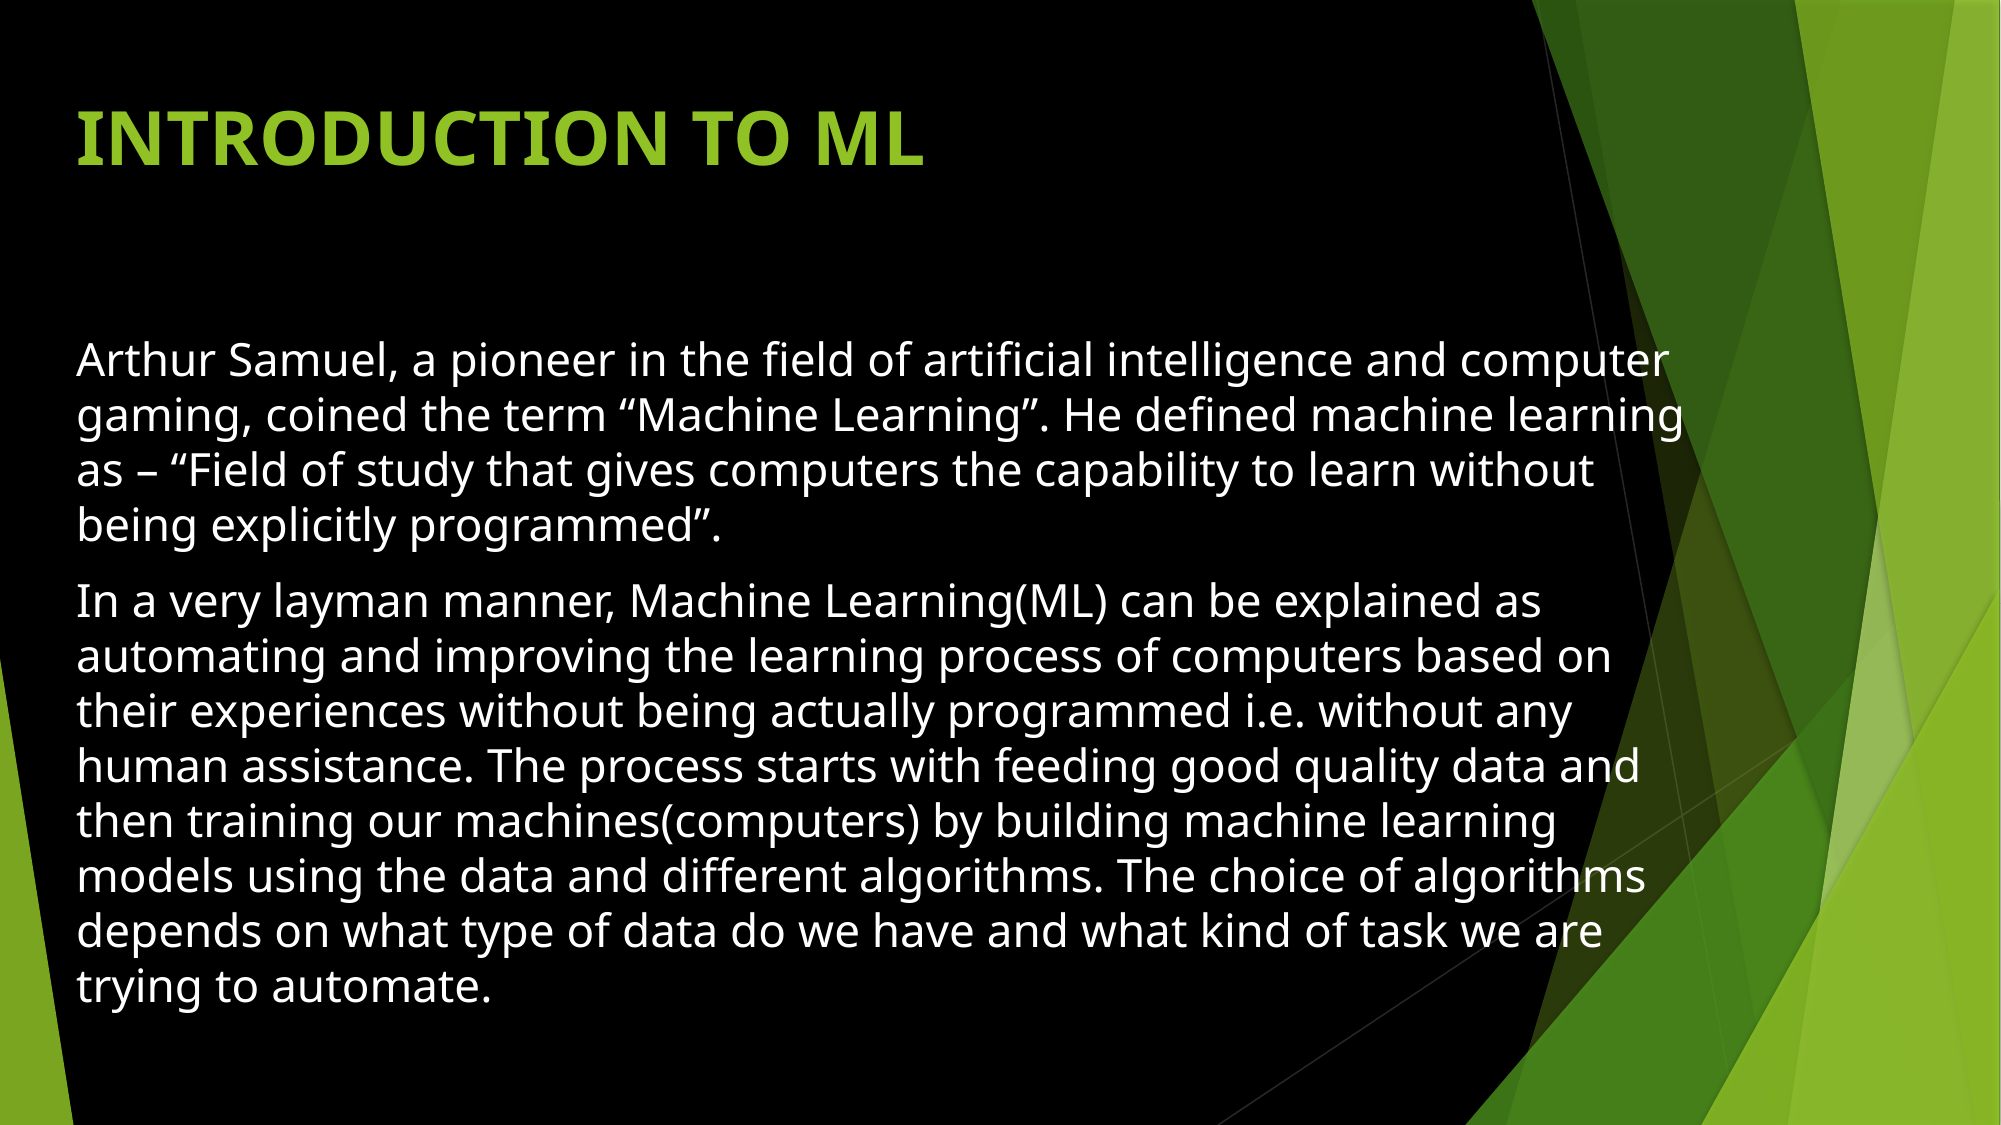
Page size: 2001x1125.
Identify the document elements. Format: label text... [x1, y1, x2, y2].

list Arthur Samuel, a pioneer in the field of artificial intelligence and computer gaming, coined the term “Machine Learning”. He defined machine learning as – “Field of study that gives computers the capability to learn without being explicitly programmed”. In a very layman manner, Machine Learning(ML) can be explained as automating and improving the learning process of computers based on their experiences without being actually programmed i.e. without any human assistance. The process starts with feeding good quality data and then training our machines(computers) by building machine learning models using the data and different algorithms. The choice of algorithms depends on what type of data do we have and what kind of task we are trying to automate. [61, 247, 1710, 854]
title INTRODUCTION TO ML [61, 83, 1472, 247]
